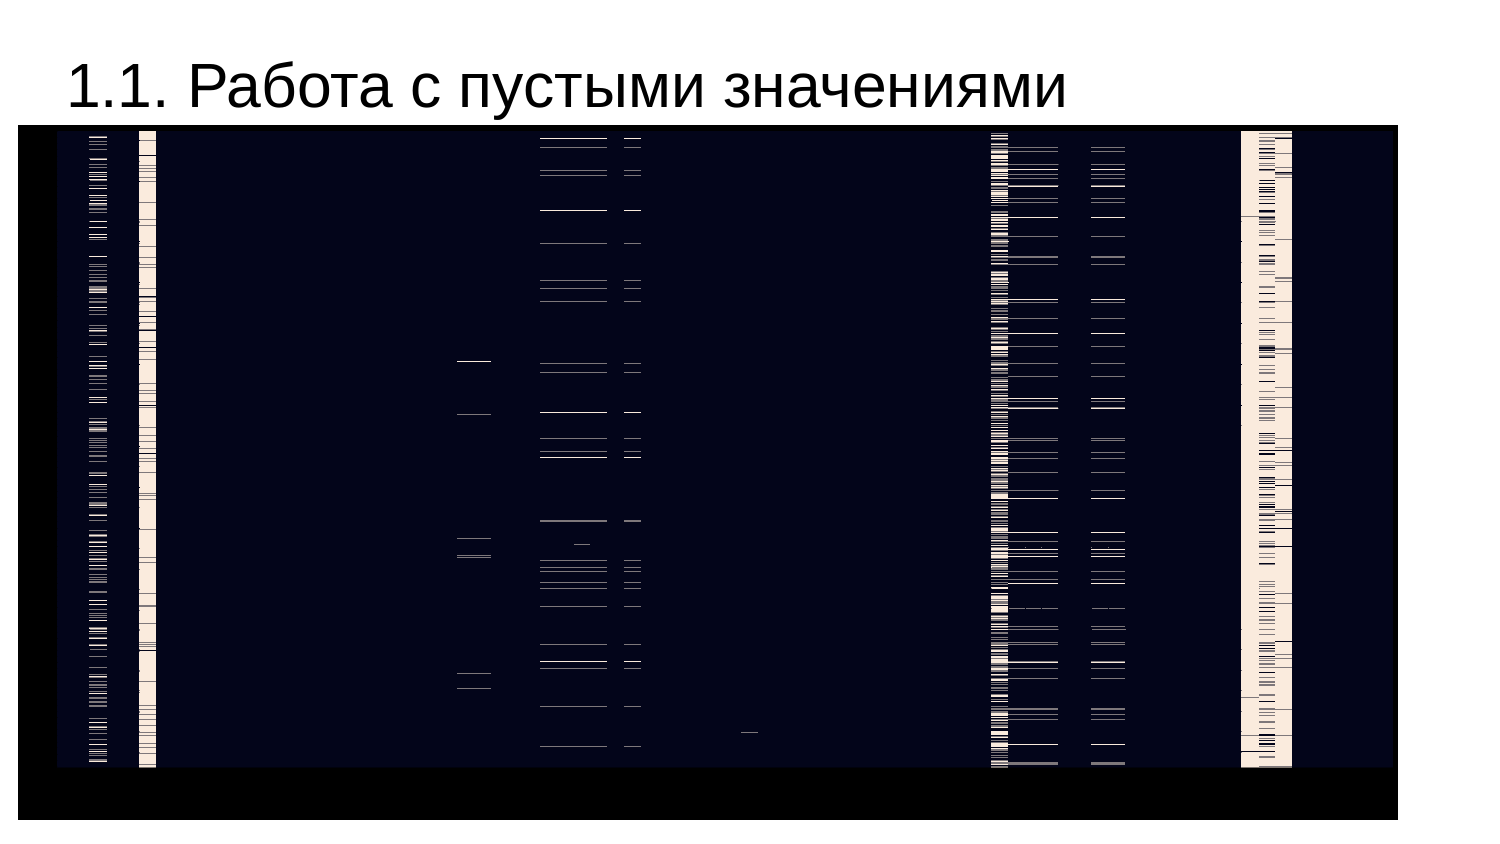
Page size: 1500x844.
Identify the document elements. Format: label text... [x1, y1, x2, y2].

picture [17, 125, 1399, 821]
title 1.1. Работа с пустыми значениями [51, 19, 1449, 114]
